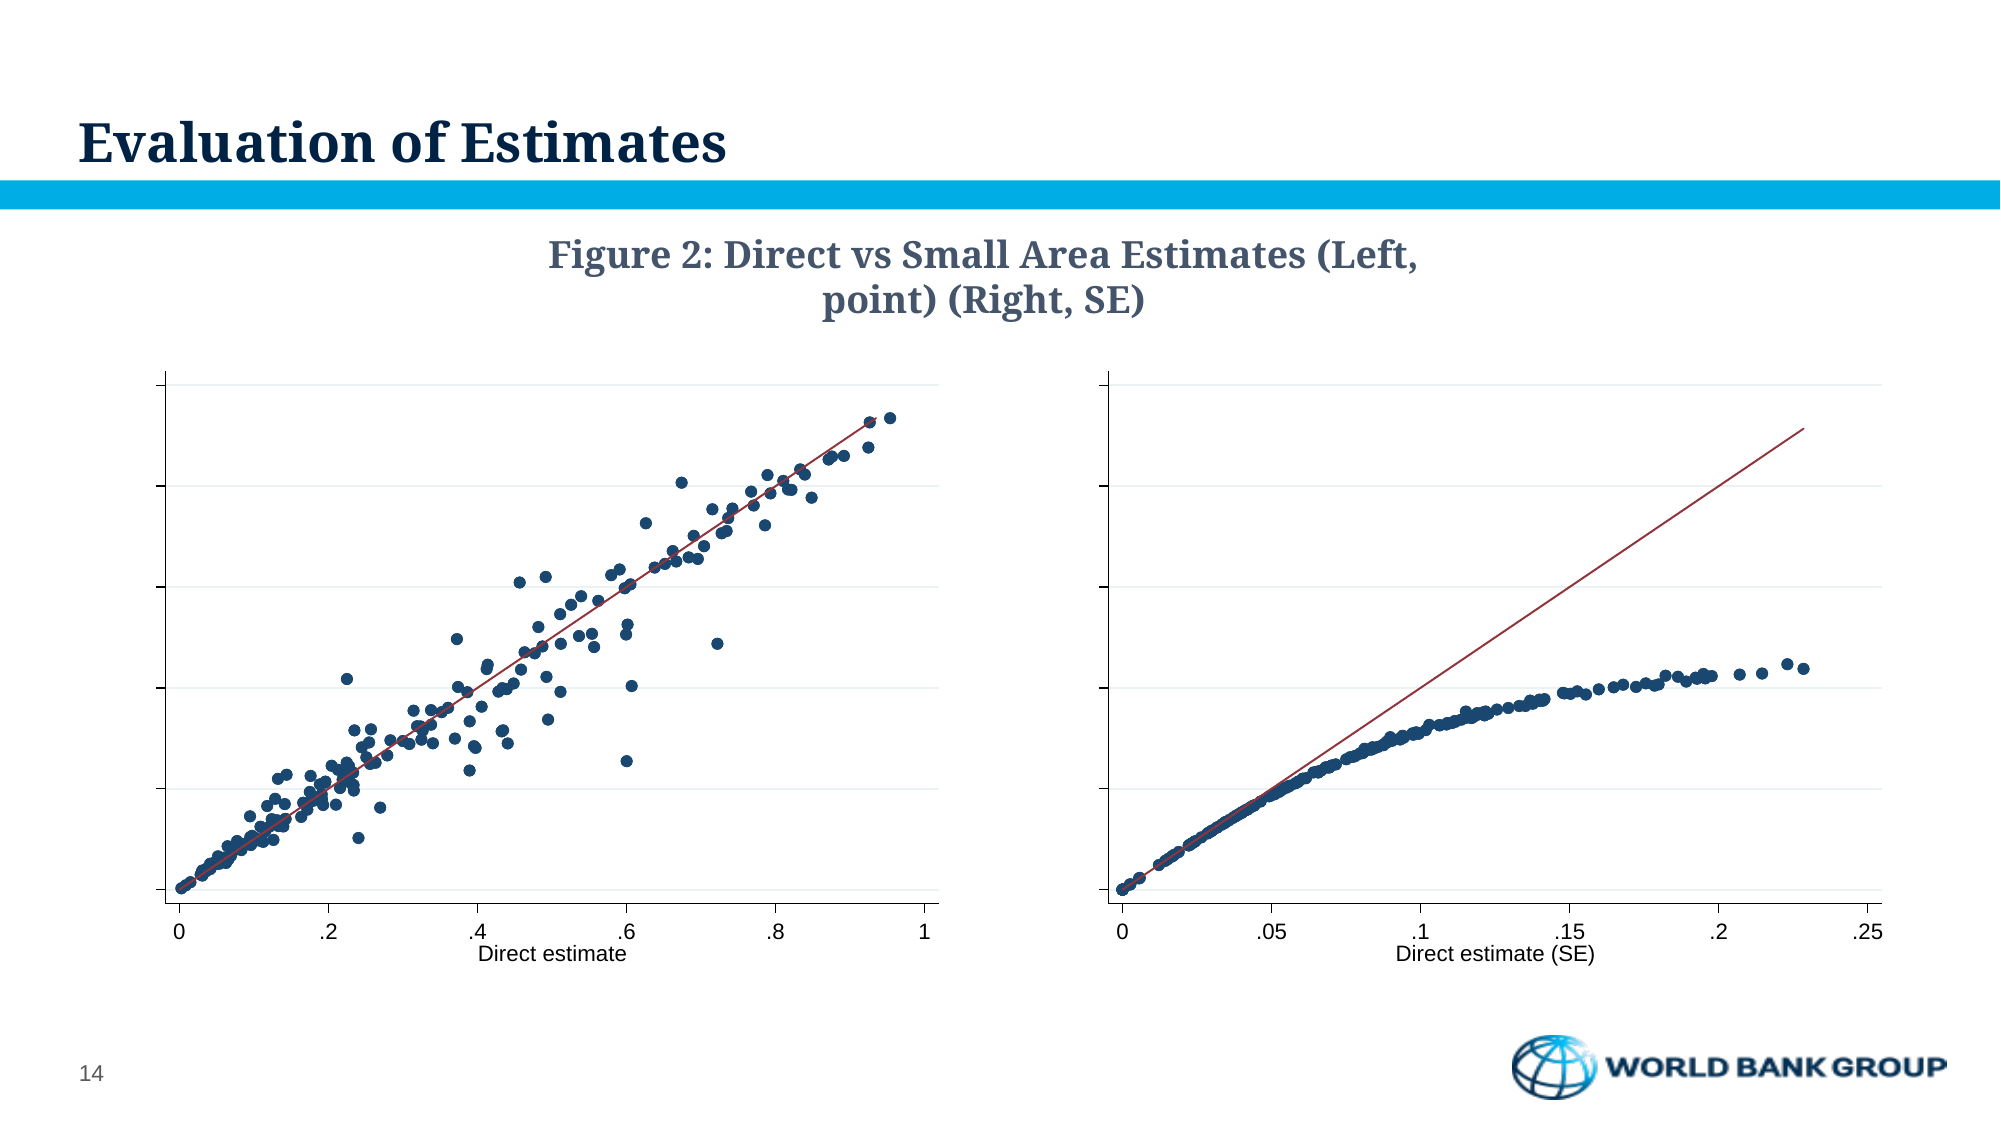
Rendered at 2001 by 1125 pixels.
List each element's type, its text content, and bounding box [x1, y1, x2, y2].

picture [77, 348, 963, 991]
picture [1512, 1035, 1947, 1100]
text_box Figure 2: Direct vs Small Area Estimates (Left, point) (Right, SE) [483, 223, 1484, 329]
picture [1020, 348, 1906, 991]
slide_number 14 [78, 1042, 149, 1103]
title Evaluation of Estimates [78, 49, 1929, 174]
